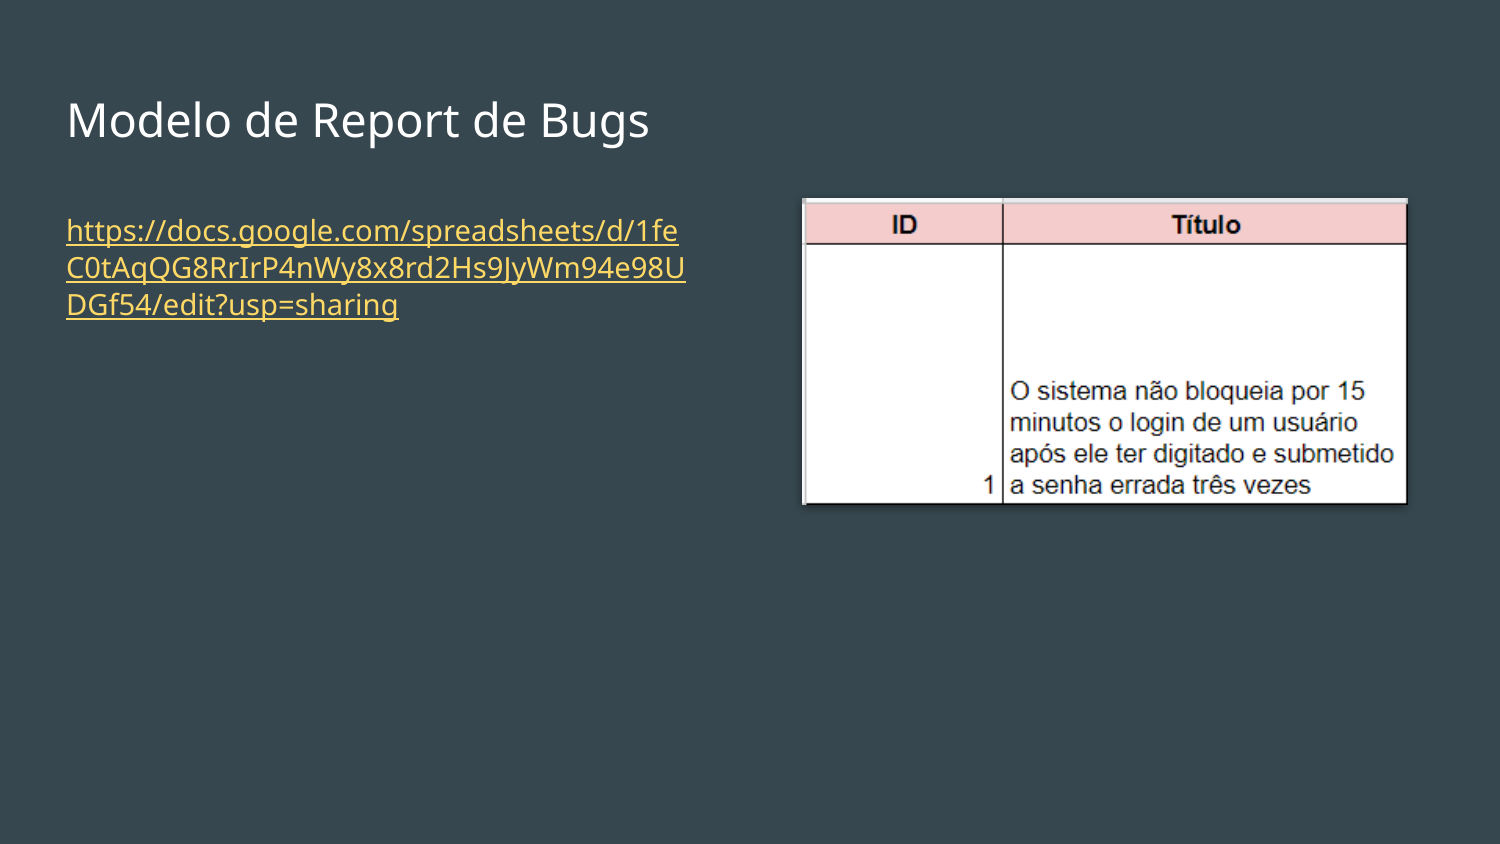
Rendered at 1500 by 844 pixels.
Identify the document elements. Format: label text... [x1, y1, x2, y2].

list https://docs.google.com/spreadsheets/d/1feC0tAqQG8RrIrP4nWy8x8rd2Hs9JyWm94e98UDGf54/edit?usp=sharing [51, 189, 708, 750]
title Modelo de Report de Bugs [51, 72, 1449, 167]
picture [802, 198, 1408, 505]
